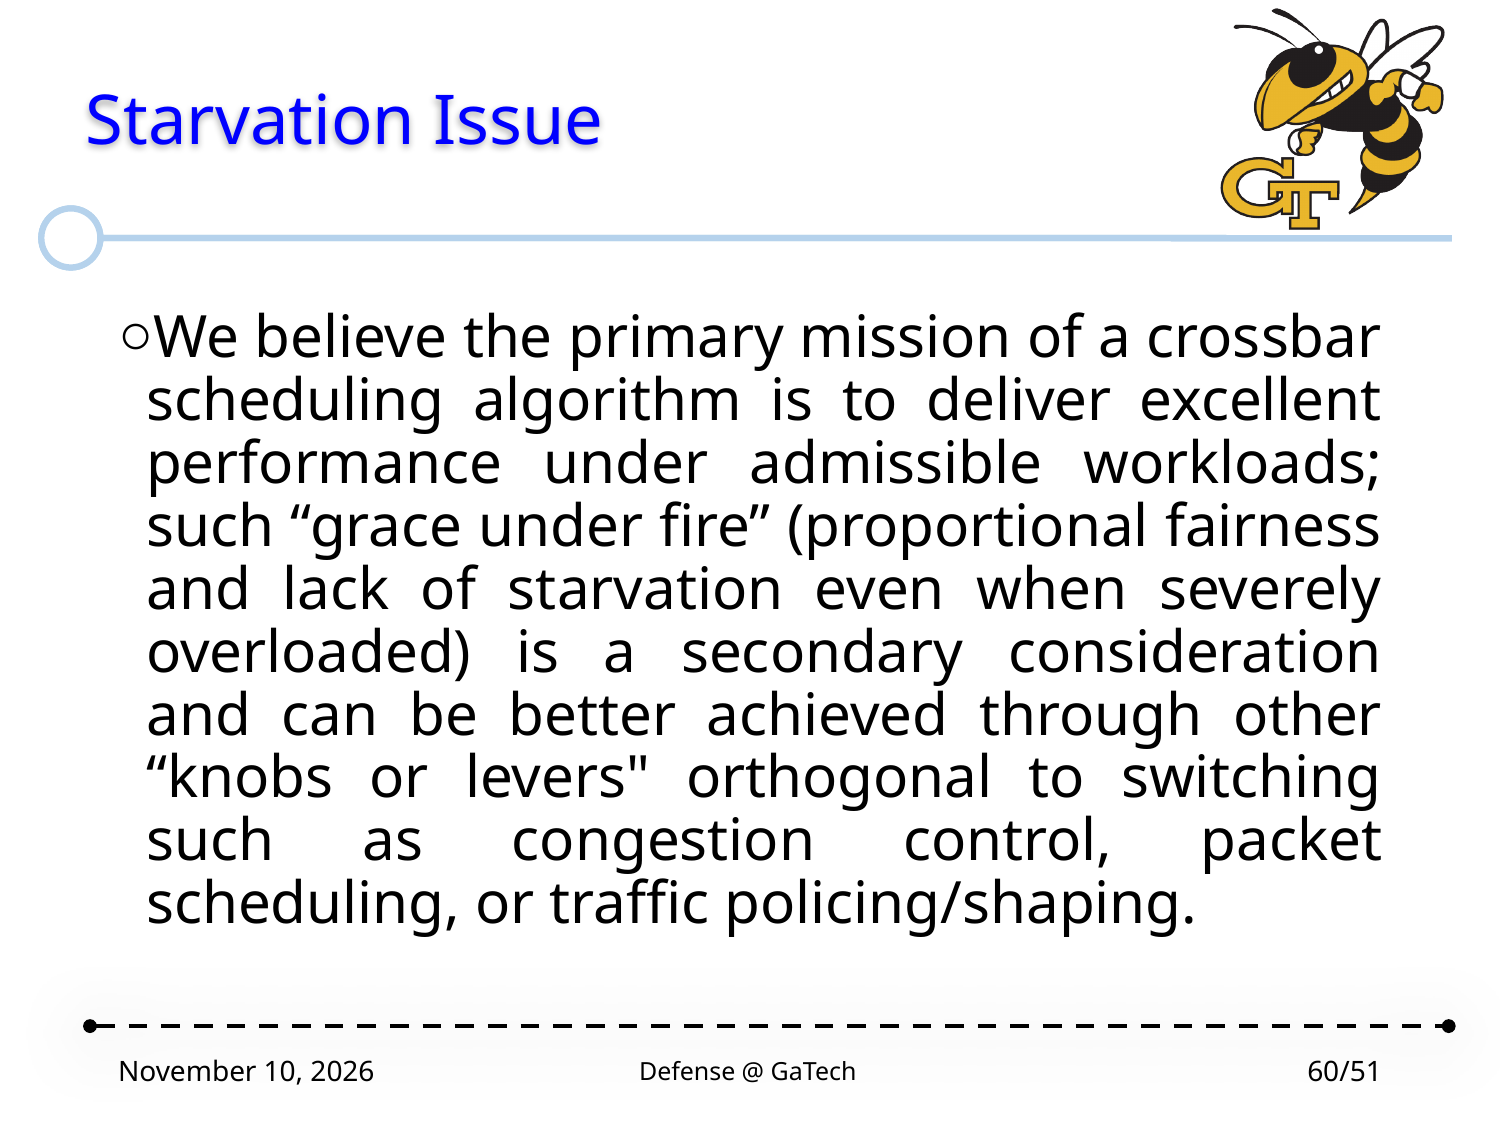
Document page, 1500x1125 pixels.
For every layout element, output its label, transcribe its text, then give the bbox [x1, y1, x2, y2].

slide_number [103, 1042, 361, 1103]
footer Defense @ GaTech [361, 1042, 1059, 1103]
picture [1220, 8, 1445, 230]
list We believe the primary mission of a crossbar scheduling algorithm is to deliver excellent performance under admissible workloads; such “grace under fire” (proportional fairness and lack of starvation even when severely overloaded) is a secondary consideration and can be better achieved through other “knobs or levers" orthogonal to switching such as congestion control, packet scheduling, or traffic policing/shaping. [103, 299, 1397, 1014]
title Starvation Issue [70, 14, 1365, 232]
slide_number 60/51 [1059, 1042, 1397, 1103]
